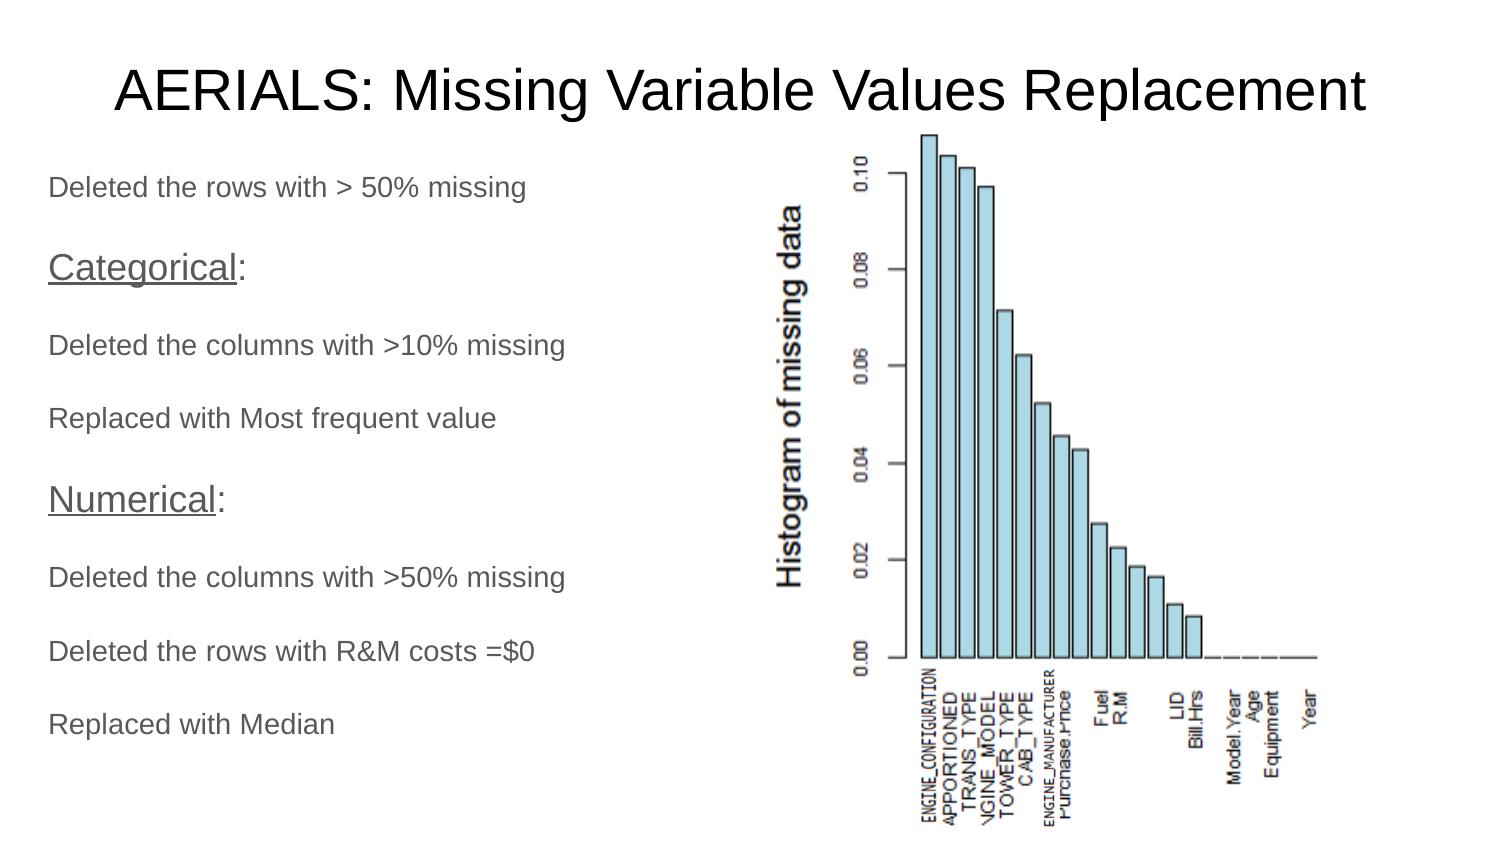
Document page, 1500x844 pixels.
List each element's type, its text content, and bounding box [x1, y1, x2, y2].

list Deleted the rows with > 50% missing Categorical: Deleted the columns with >10% missing Replaced with Most frequent value Numerical: Deleted the columns with >50% missing Deleted the rows with R&M costs =$0 Replaced with Median [33, 147, 1467, 844]
title AERIALS: Missing Variable Values Replacement [33, 37, 1449, 132]
picture [775, 120, 1335, 835]
